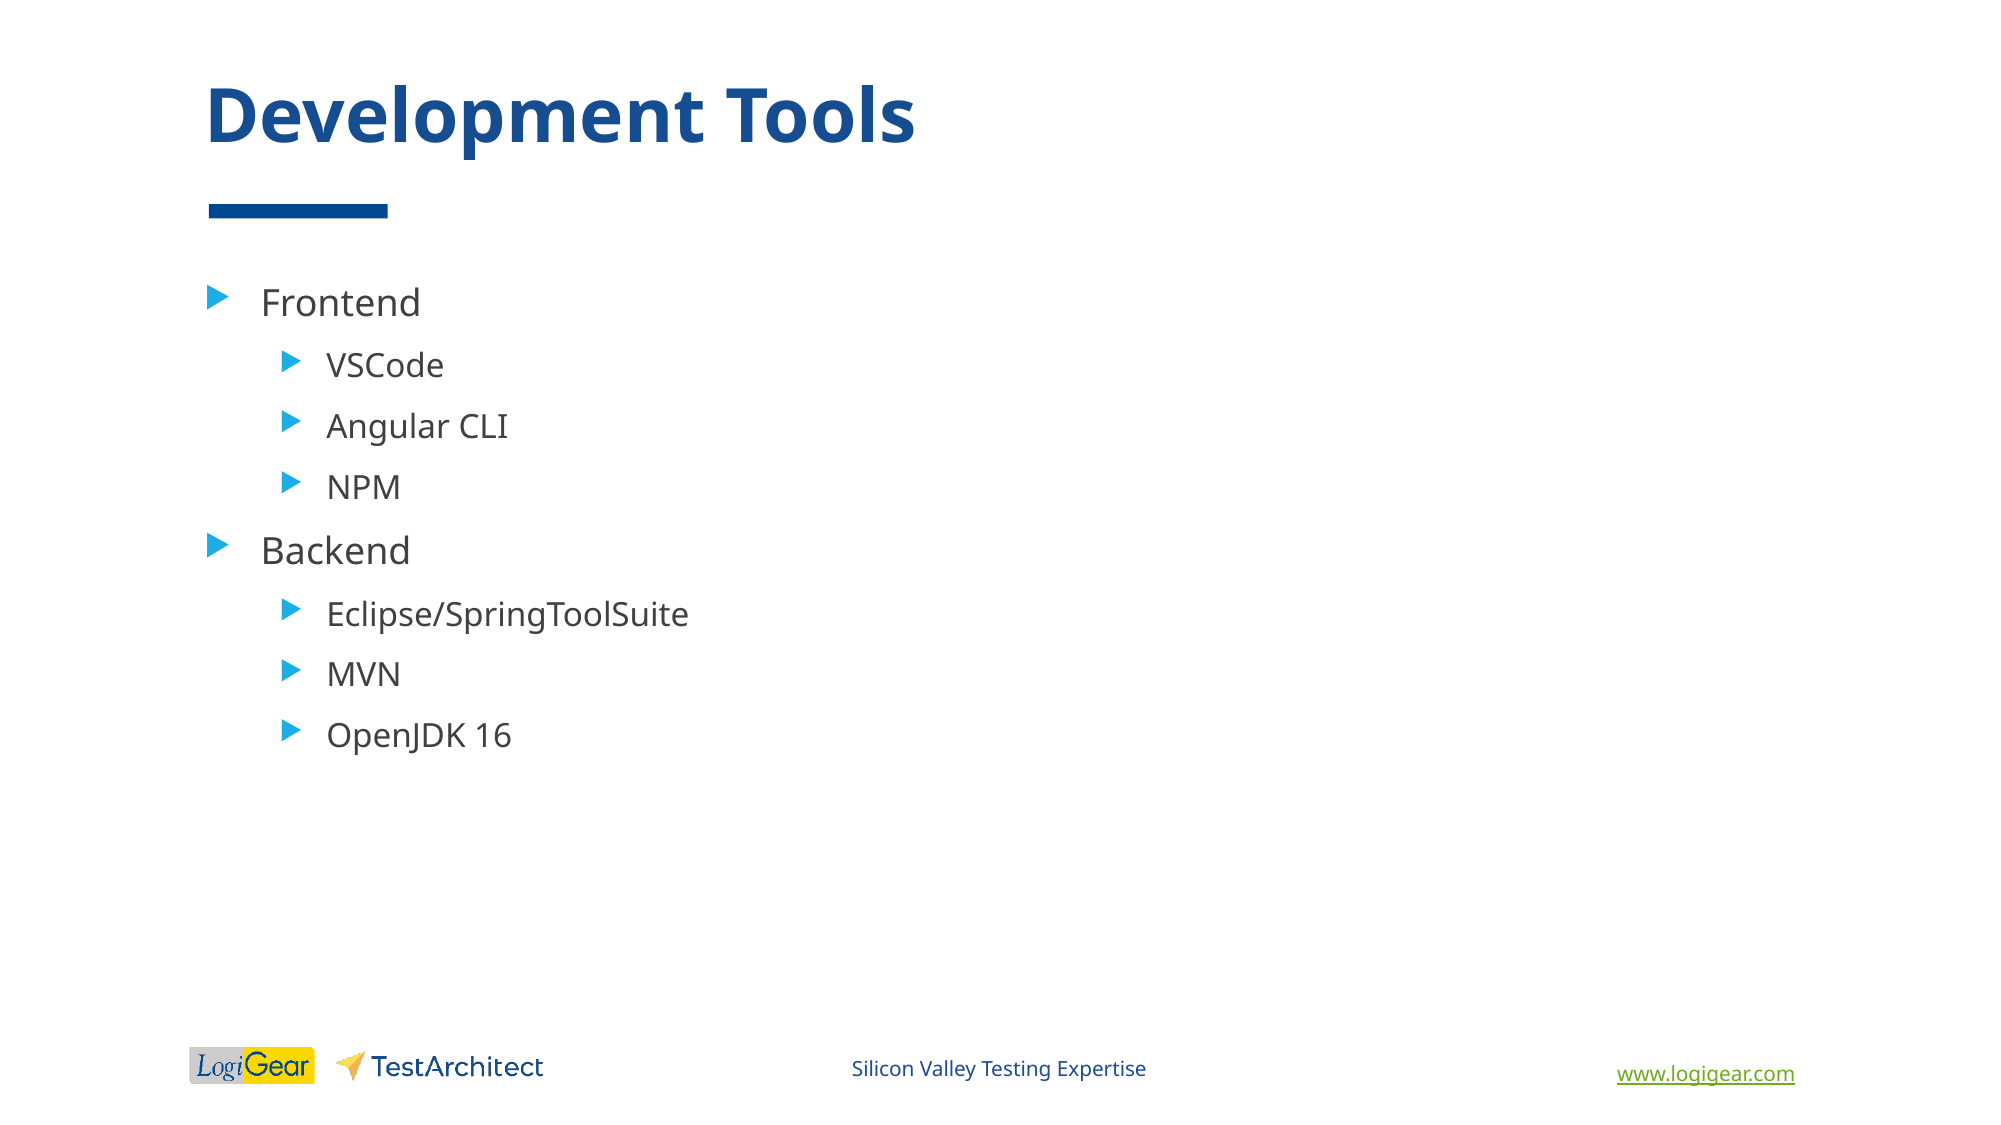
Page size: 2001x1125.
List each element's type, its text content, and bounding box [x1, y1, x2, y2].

title Development Tools [189, 54, 1809, 171]
picture [335, 1051, 543, 1081]
picture [189, 1047, 315, 1085]
list Frontend VSCode Angular CLI NPM Backend Eclipse/SpringToolSuite MVN OpenJDK 16 [189, 271, 1809, 832]
